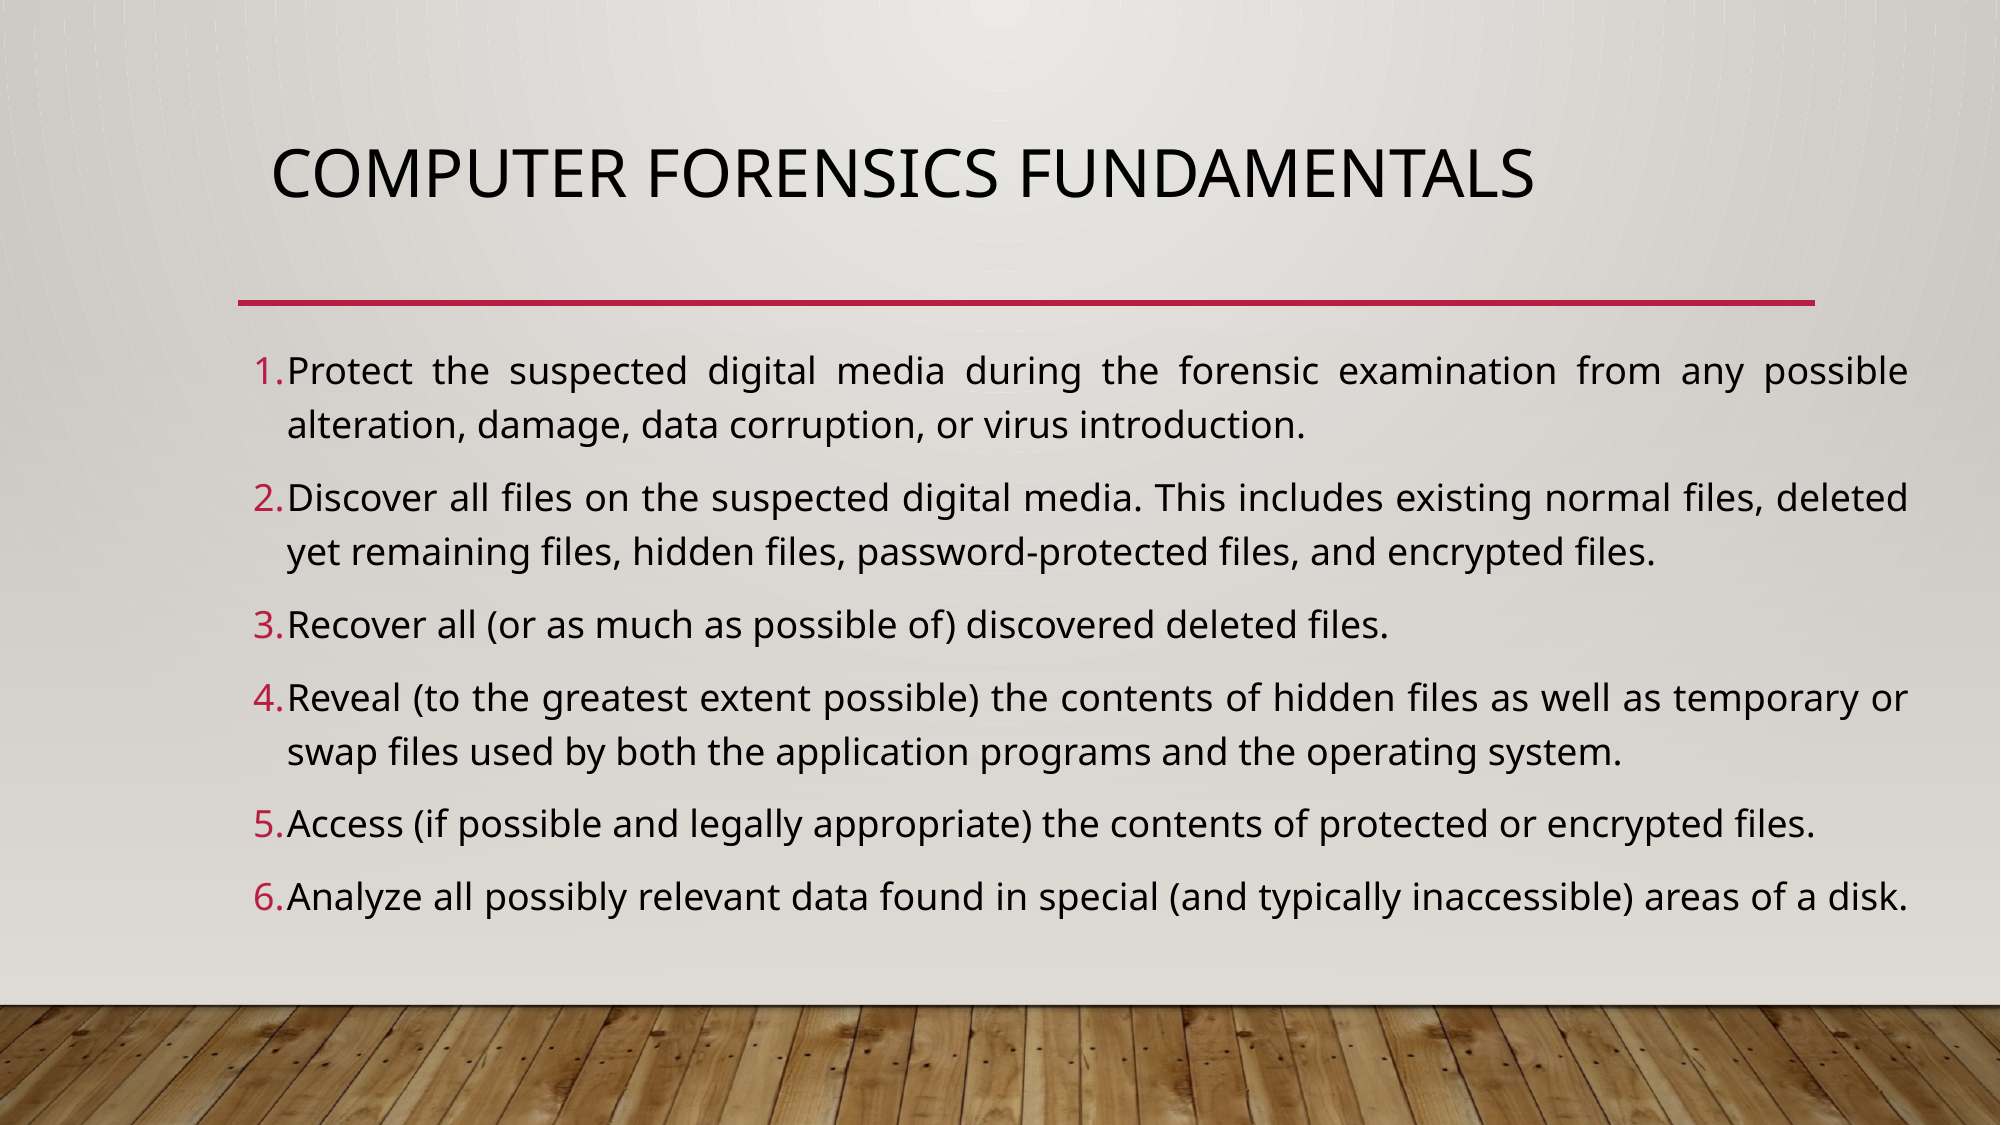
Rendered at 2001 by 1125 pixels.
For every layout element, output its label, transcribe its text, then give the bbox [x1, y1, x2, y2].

list Protect the suspected digital media during the forensic examination from any possible alteration, damage, data corruption, or virus introduction. Discover all files on the suspected digital media. This includes existing normal files, deleted yet remaining files, hidden files, password-protected files, and encrypted files. Recover all (or as much as possible of) discovered deleted files. Reveal (to the greatest extent possible) the contents of hidden files as well as temporary or swap files used by both the application programs and the operating system. Access (if possible and legally appropriate) the contents of protected or encrypted files. Analyze all possibly relevant data found in special (and typically inaccessible) areas of a disk. [238, 330, 1926, 967]
title Computer Forensics Fundamentals [238, 131, 1814, 305]
picture [0, 1005, 2000, 1125]
